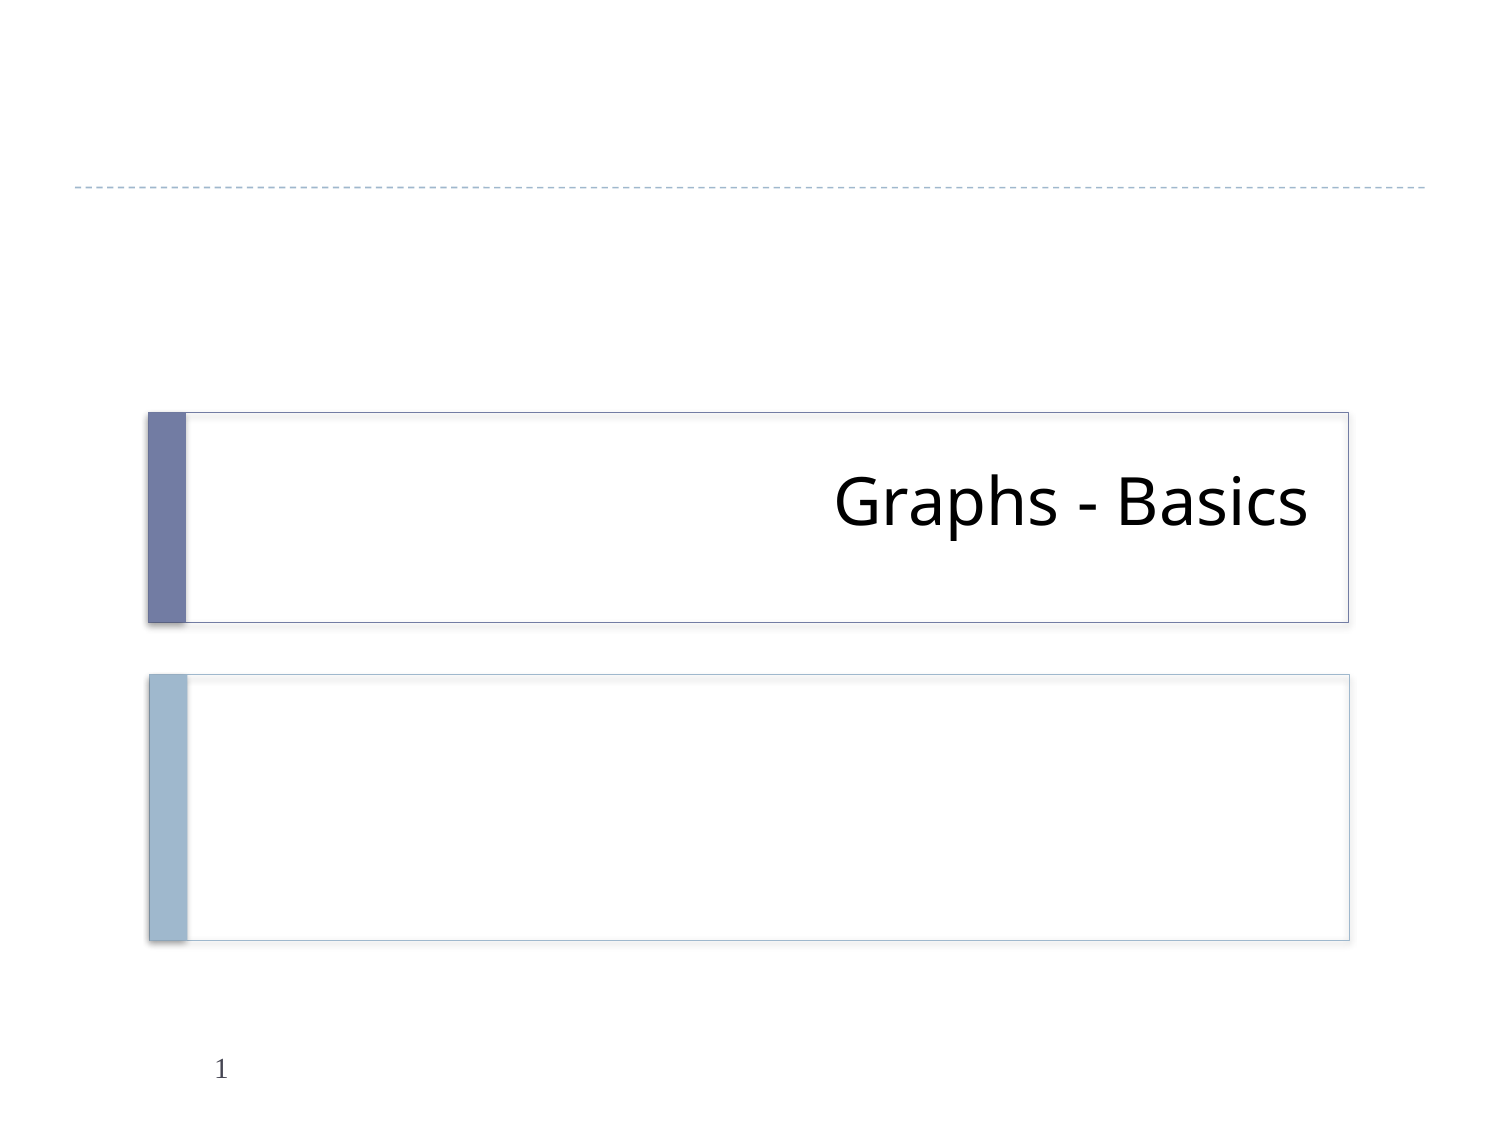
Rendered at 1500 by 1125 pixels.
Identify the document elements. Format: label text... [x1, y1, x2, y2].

slide_number 1 [199, 1042, 400, 1103]
title Graphs - Basics [200, 451, 1325, 614]
